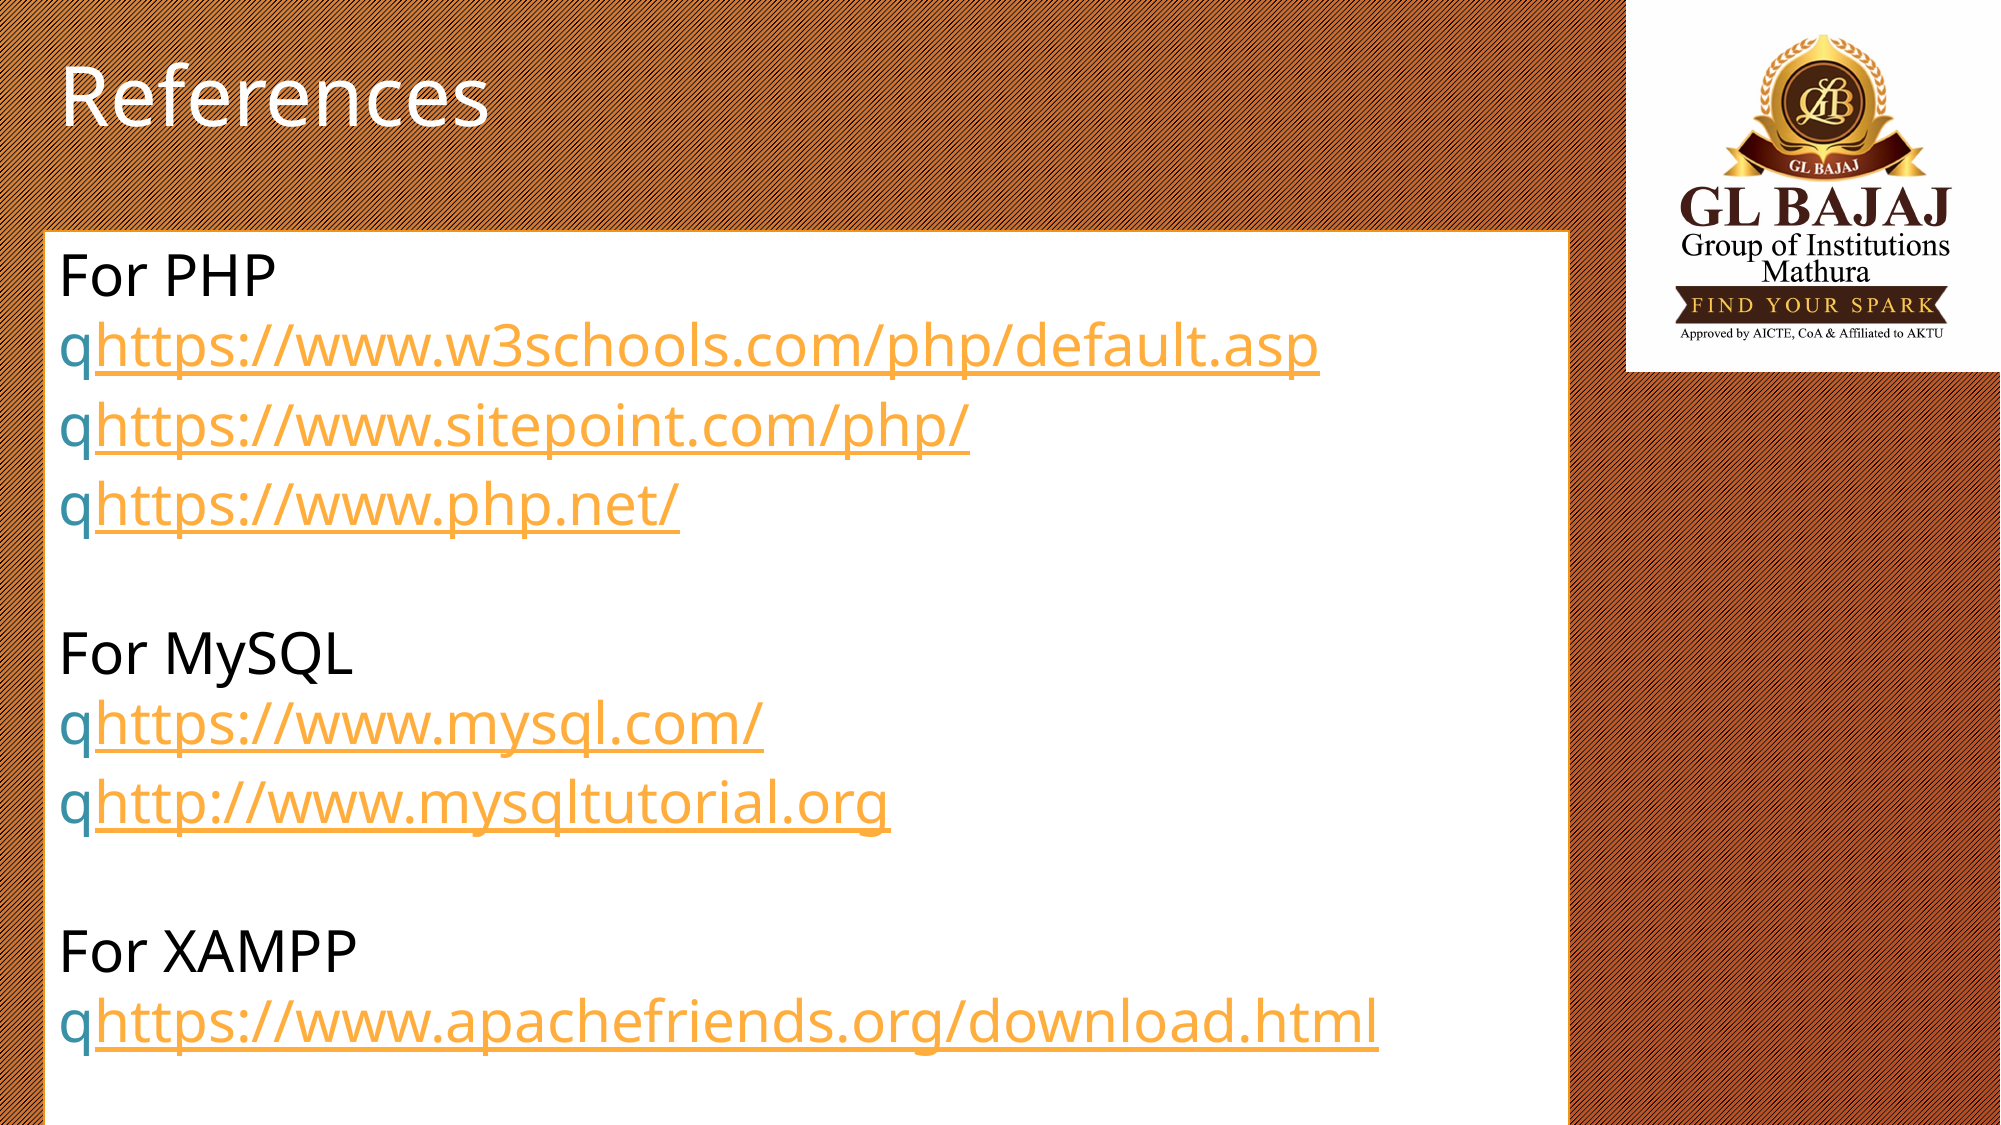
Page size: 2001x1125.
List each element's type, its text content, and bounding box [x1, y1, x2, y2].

picture [0, 0, 2000, 1125]
text_box For PHP qhttps://www.w3schools.com/php/default.asp qhttps://www.sitepoint.com/php/ qhttps://www.php.net/ For MySQL qhttps://www.mysql.com/ qhttp://www.mysqltutorial.org For XAMPP qhttps://www.apachefriends.org/download.html [43, 230, 1570, 1125]
text_box References [44, 35, 1626, 151]
